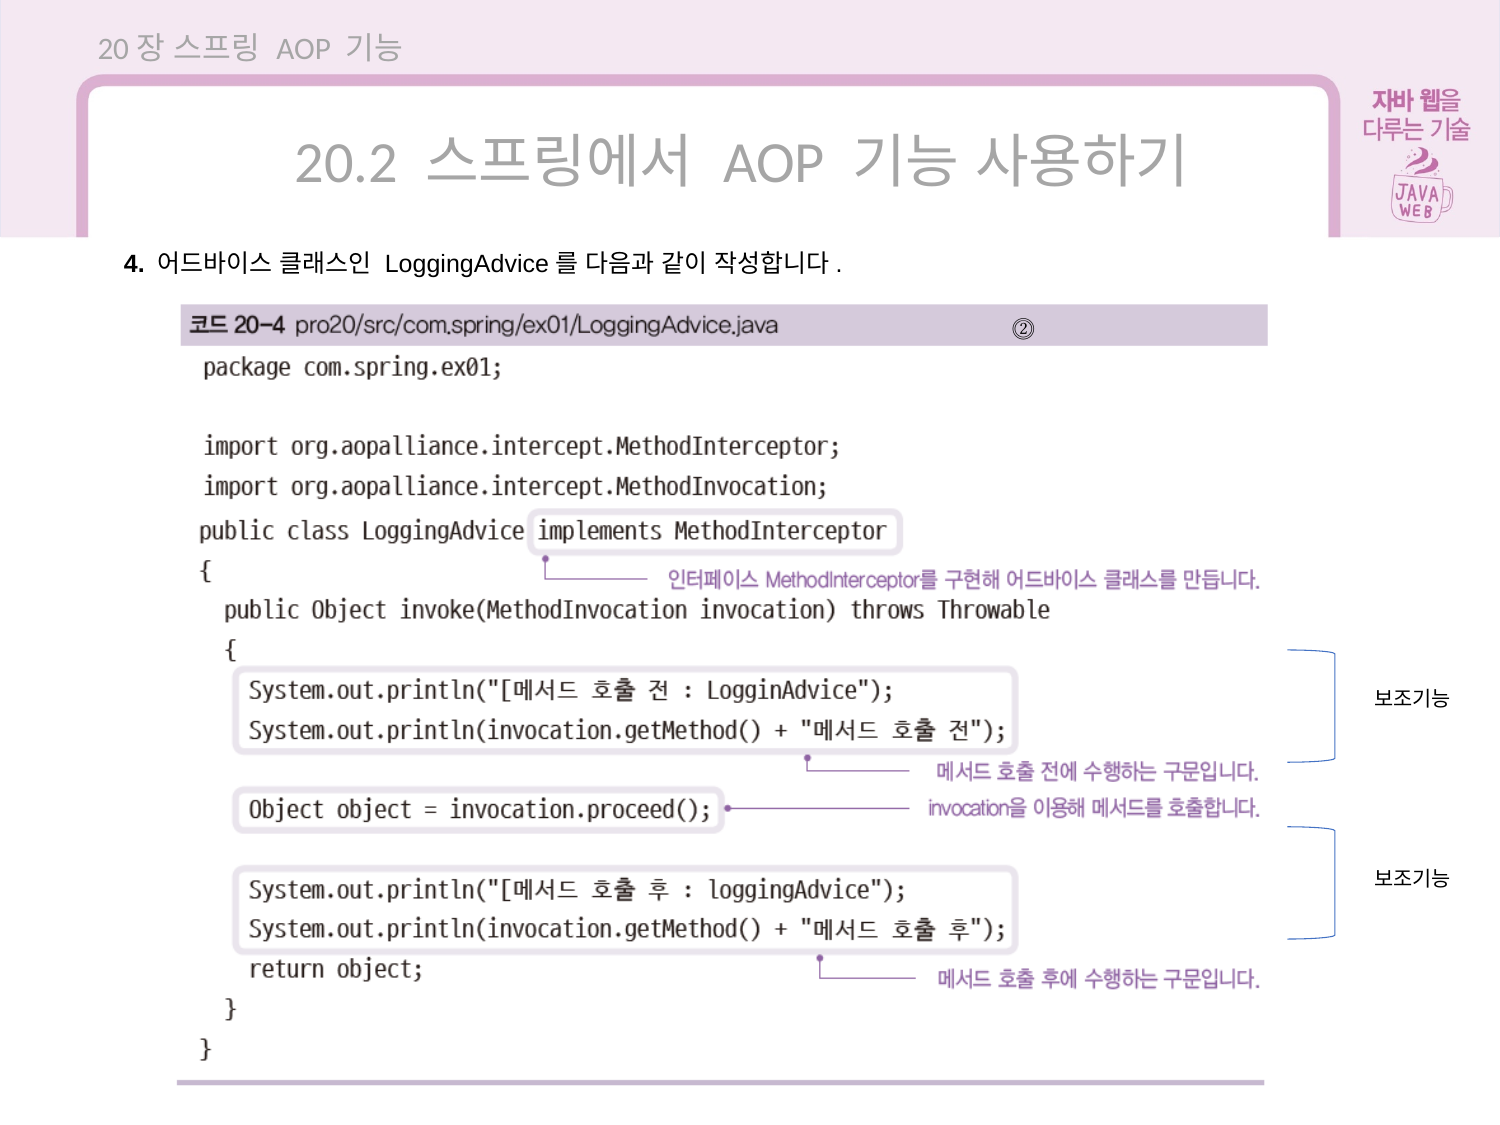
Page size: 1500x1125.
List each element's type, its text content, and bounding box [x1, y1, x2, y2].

text_box 20장 스프링 AOP 기능 [82, 0, 1133, 74]
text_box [171, 298, 1273, 1097]
text_box 보조기능 [1359, 858, 1500, 899]
picture [0, 0, 1500, 1125]
text_box 보조기능 [1359, 678, 1500, 718]
text_box 4. 어드바이스 클래스인 LoggingAdvice를 다음과 같이 작성합니다. [109, 239, 1336, 285]
text_box [1287, 649, 1336, 763]
text_box 20.2 스프링에서 AOP 기능 사용하기 [217, 117, 1268, 202]
text_box [1287, 826, 1336, 940]
